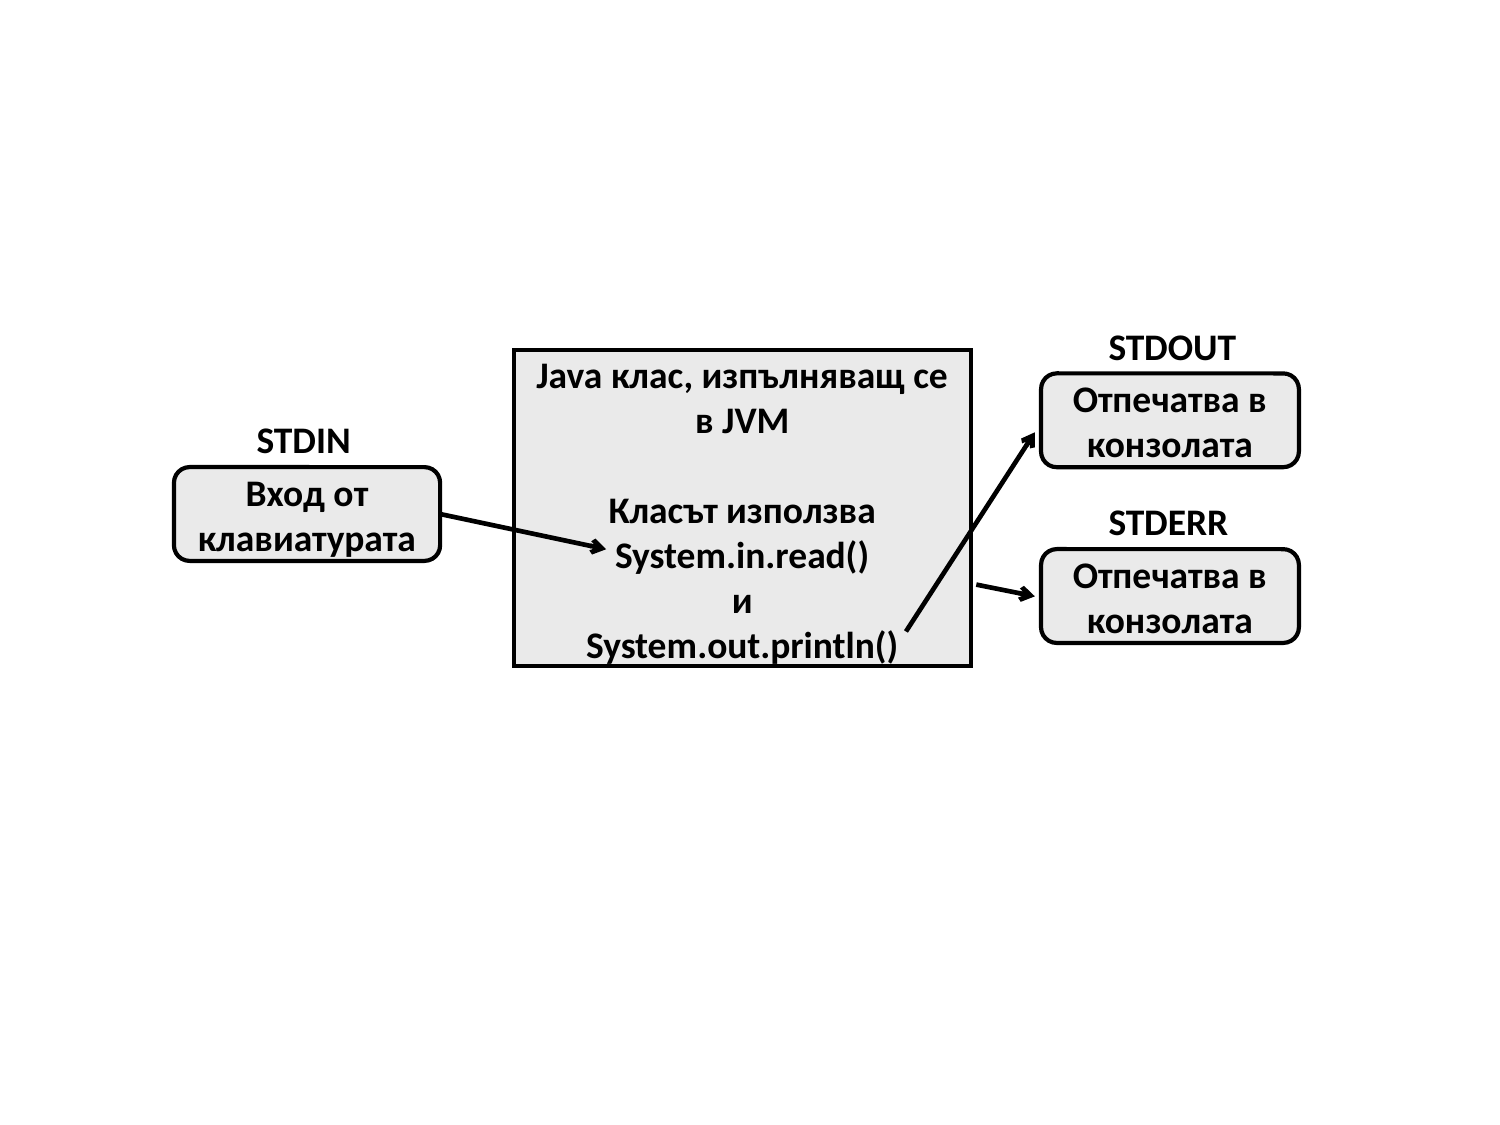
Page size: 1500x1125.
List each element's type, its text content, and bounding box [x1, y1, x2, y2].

text_box STDIN [241, 408, 366, 469]
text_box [870, 467, 1071, 597]
text_box STDOUT [1093, 315, 1252, 375]
text_box Отпечатва в конзолата [1041, 373, 1299, 468]
text_box Отпечатва в конзолата [1041, 549, 1299, 643]
text_box Java клас, изпълняващ се в JVM Класът използва System.in.read() и System.out.println() [513, 349, 971, 667]
text_box STDERR [1093, 490, 1244, 551]
text_box Вход от клавиатурата [173, 467, 441, 561]
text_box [441, 513, 607, 550]
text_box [975, 584, 1036, 597]
